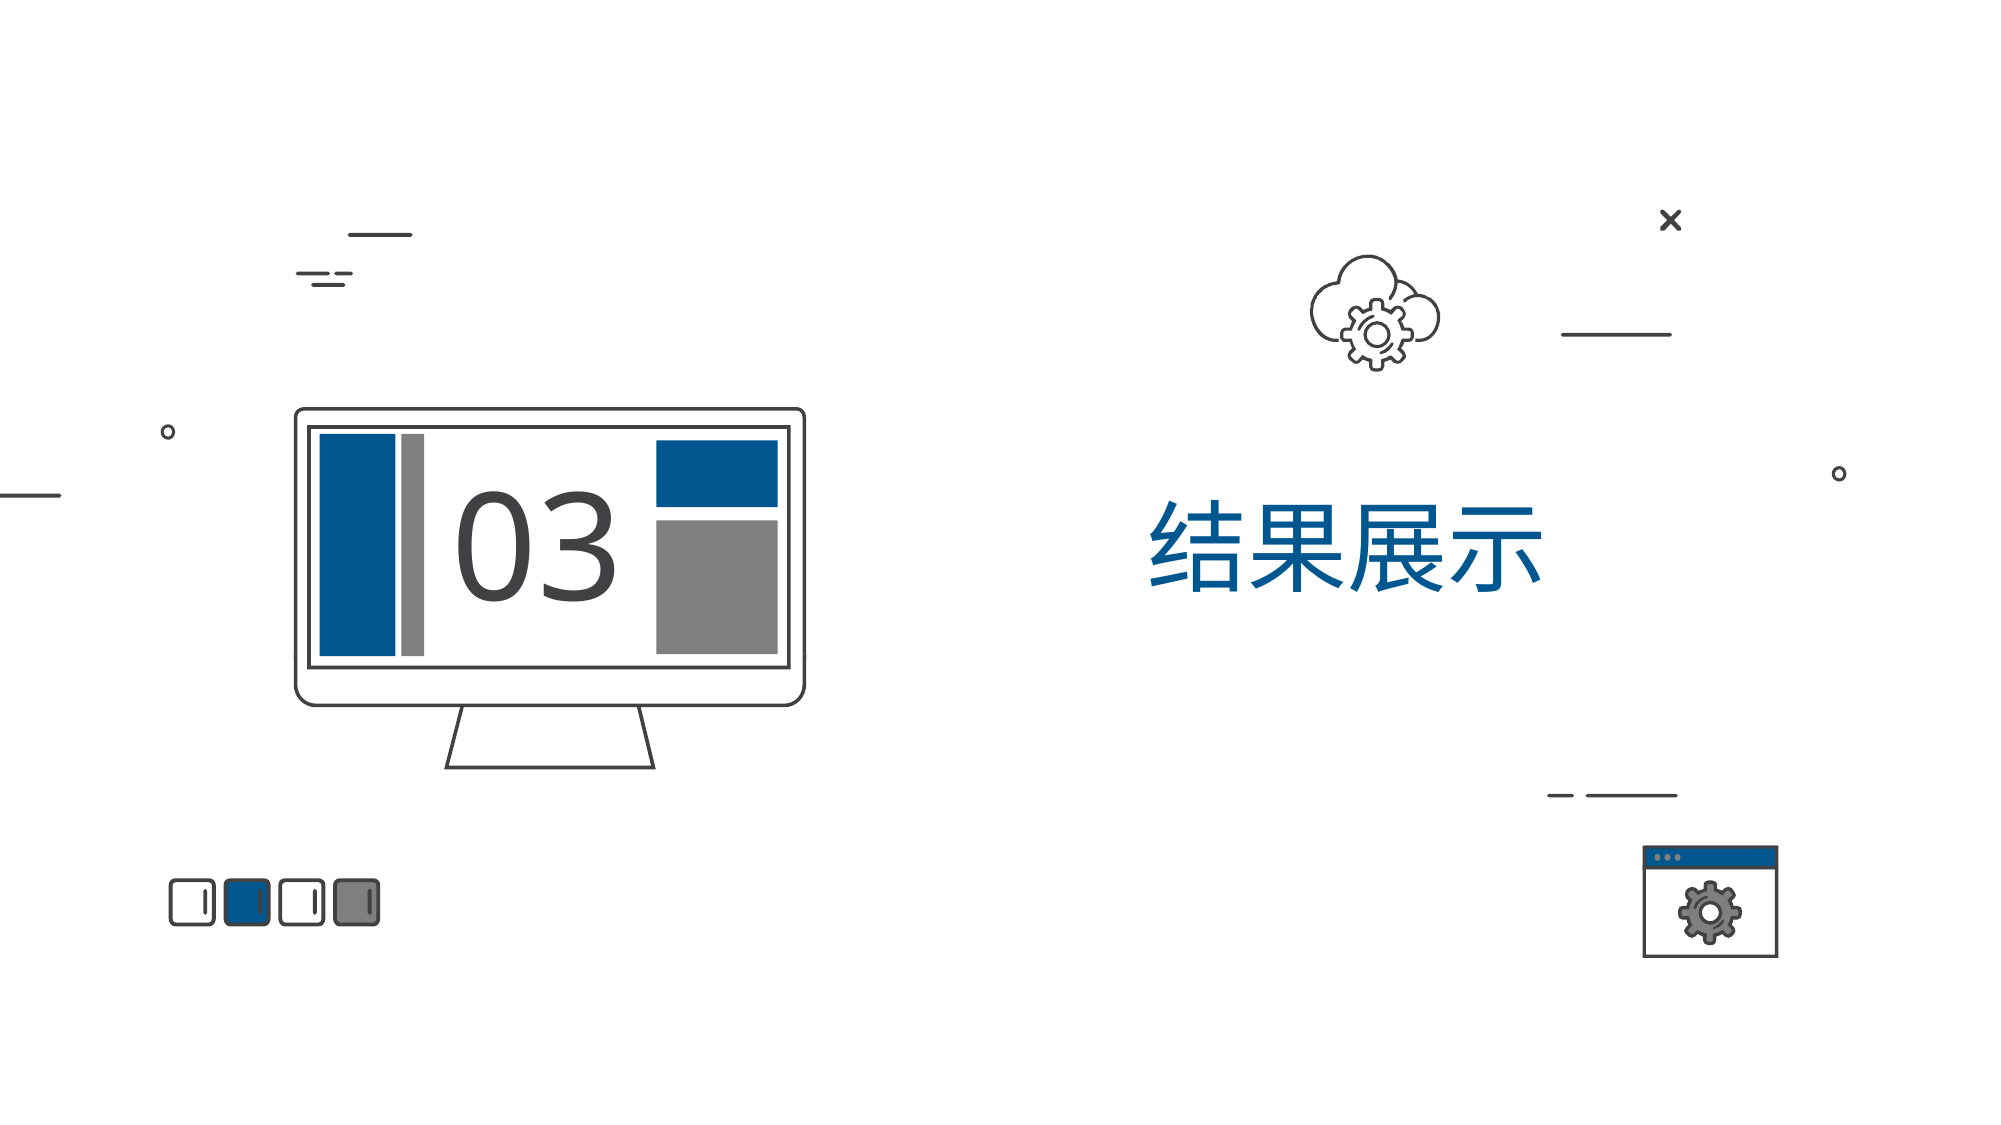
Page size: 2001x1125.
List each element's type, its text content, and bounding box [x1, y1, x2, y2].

text_box [1831, 466, 1847, 482]
text_box [1671, 209, 1682, 220]
text_box [1660, 220, 1671, 231]
text_box [1560, 332, 1673, 337]
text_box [295, 271, 354, 287]
text_box [160, 424, 176, 440]
text_box [1660, 209, 1682, 231]
text_box [0, 493, 62, 498]
text_box [1547, 793, 1575, 798]
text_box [1309, 254, 1441, 372]
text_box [1642, 845, 1779, 958]
text_box [347, 232, 413, 237]
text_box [293, 407, 807, 770]
text_box [1585, 793, 1678, 798]
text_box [168, 878, 381, 927]
text_box 结果展示 [1132, 476, 1913, 612]
